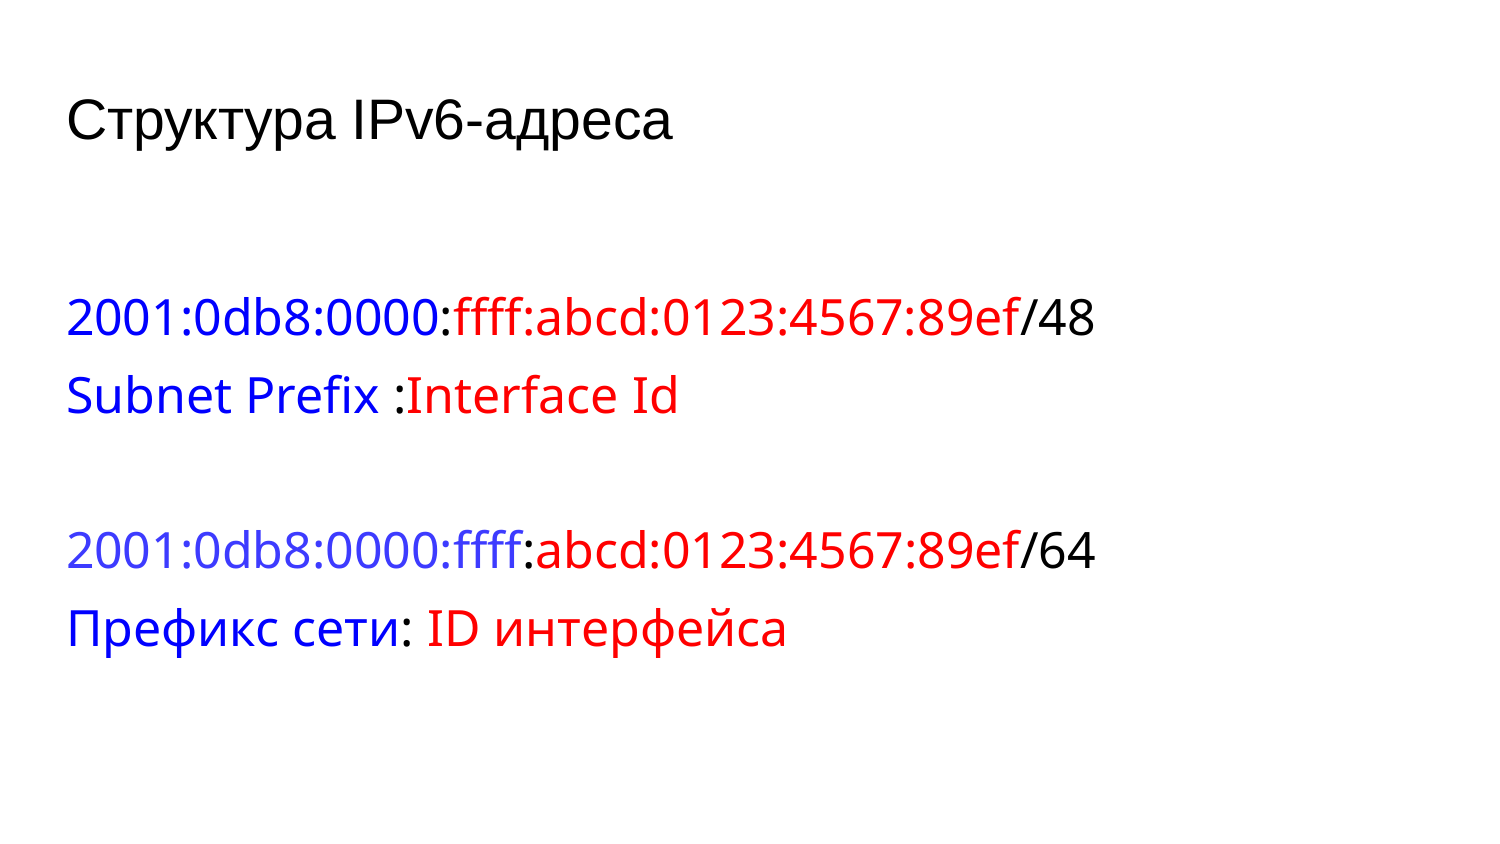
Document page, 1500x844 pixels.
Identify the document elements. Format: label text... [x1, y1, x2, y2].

list 2001:0db8:0000:ffff:abcd:0123:4567:89ef/48 Subnet Prefix :Interface Id 2001:0db8:0000:ffff:abcd:0123:4567:89ef/64 Префикс сети: ID интерфейса [51, 189, 1449, 750]
title Структура IPv6-адреса [51, 72, 1449, 167]
